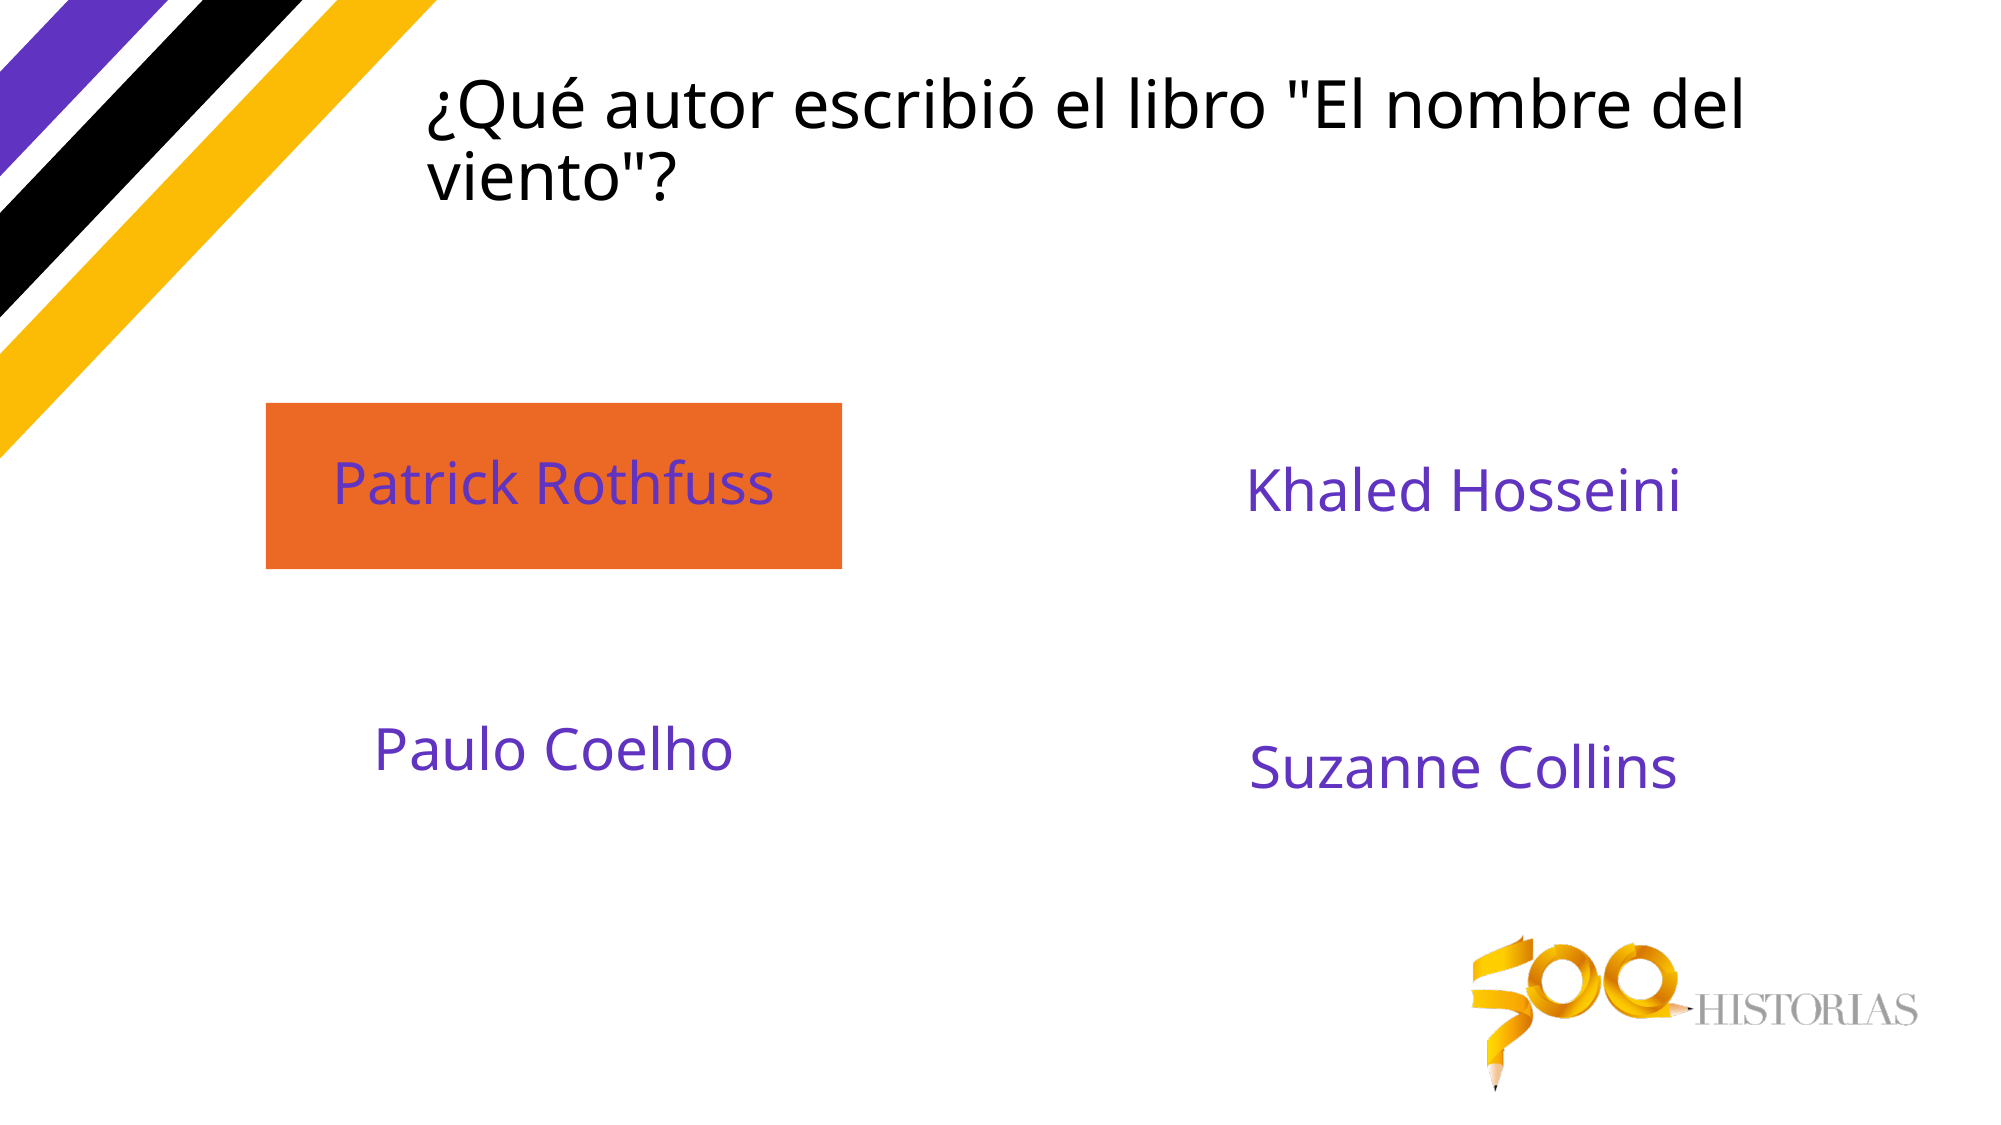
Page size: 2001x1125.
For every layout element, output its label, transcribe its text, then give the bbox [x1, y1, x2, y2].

list Khaled Hosseini [1176, 409, 1753, 576]
list Patrick Rothfuss [265, 402, 843, 570]
title ¿Qué autor escribió el libro "El nombre del viento"? [412, 33, 1940, 252]
list Paulo Coelho [265, 668, 843, 835]
picture [1398, 909, 1975, 1104]
list Suzanne Collins [1176, 686, 1753, 854]
